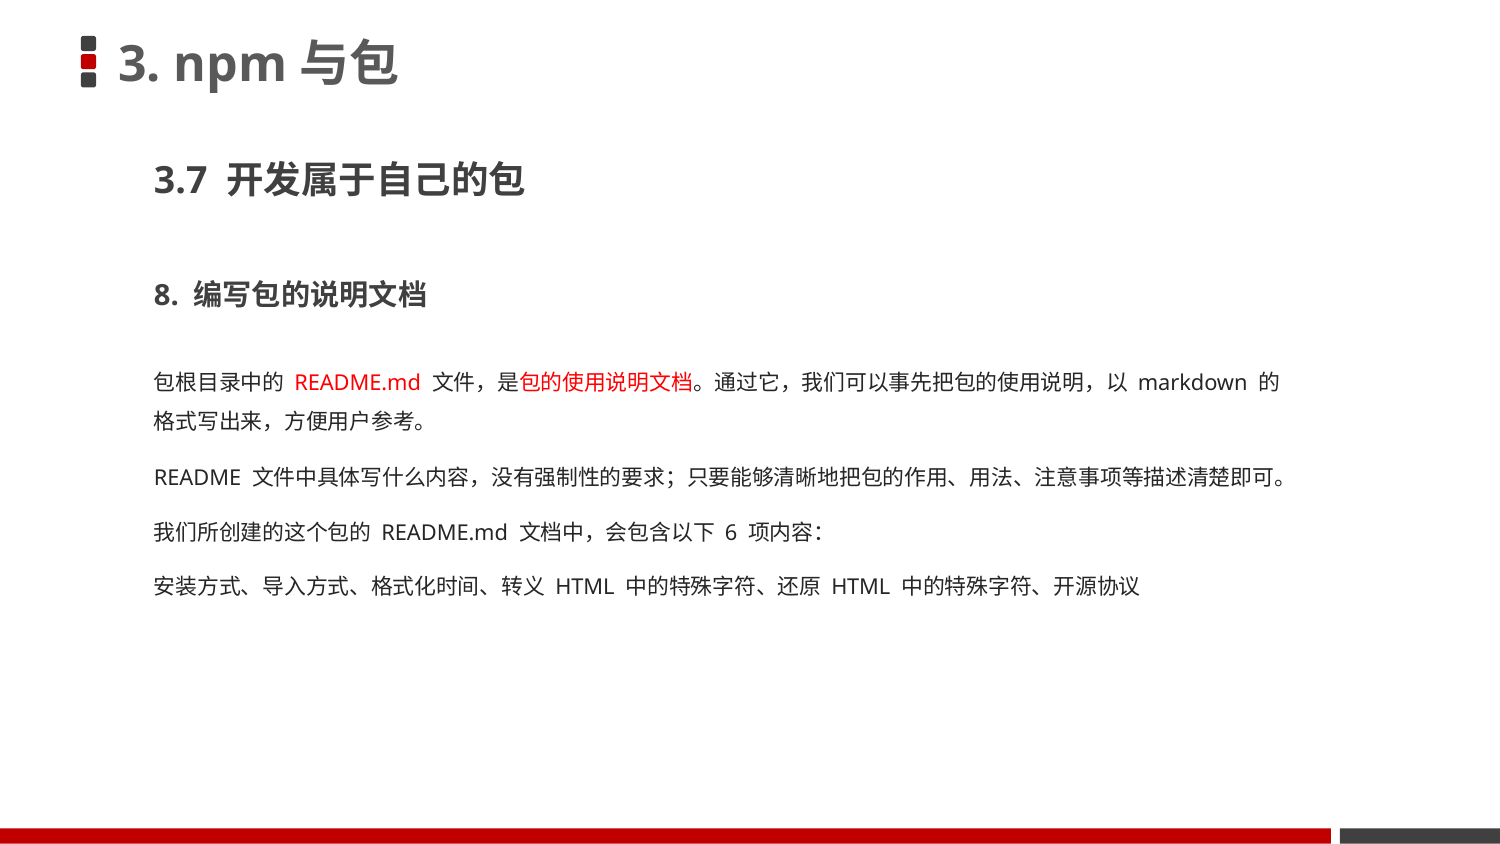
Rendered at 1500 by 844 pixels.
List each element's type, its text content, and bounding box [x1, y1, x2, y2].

title 3. npm与包 [103, 0, 1209, 130]
list 3.7 开发属于自己的包 [139, 153, 1209, 243]
list 包根目录中的 README.md 文件，是包的使用说明文档。通过它，我们可以事先把包的使用说明，以 markdown 的格式写出来，方便用户参考。 README 文件中具体写什么内容，没有强制性的要求；只要能够清晰地把包的作用、用法、注意事项等描述清楚即可。 我们所创建的这个包的 README.md 文档中，会包含以下 6 项内容： 安装方式、导入方式、格式化时间、转义 HTML 中的特殊字符、还原 HTML 中的特殊字符、开源协议 [139, 348, 1311, 819]
text_box 8. 编写包的说明文档 [139, 273, 1204, 320]
